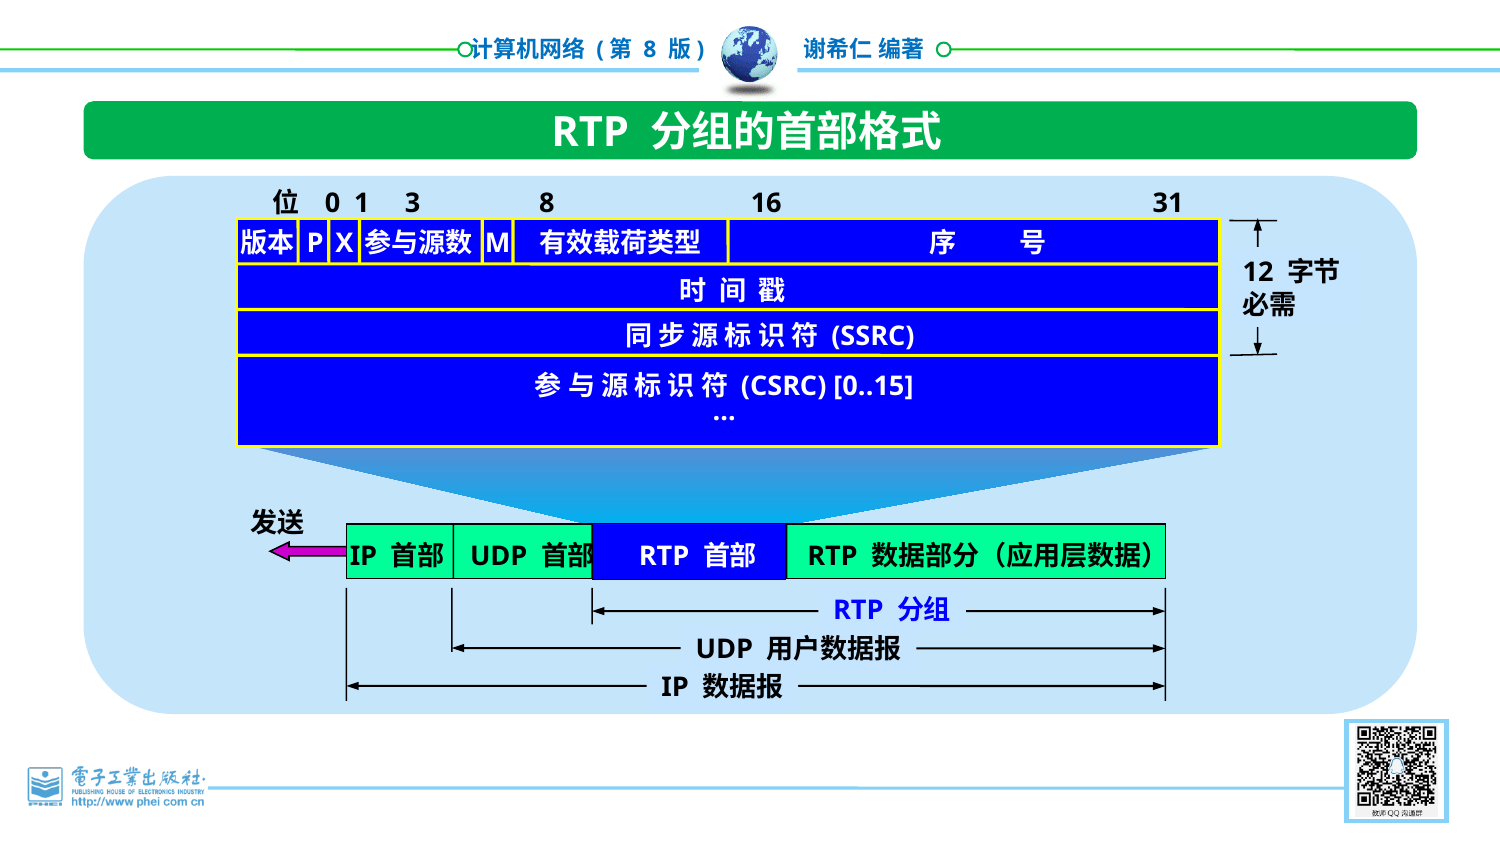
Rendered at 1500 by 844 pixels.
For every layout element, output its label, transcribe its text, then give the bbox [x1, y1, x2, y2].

text_box [83, 101, 536, 160]
text_box RTP 分组的首部格式 [536, 97, 967, 163]
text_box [175, 178, 1361, 711]
text_box [1364, 181, 1420, 709]
text_box [81, 173, 1348, 717]
text_box [967, 101, 1418, 160]
picture [719, 24, 779, 97]
picture [1355, 724, 1438, 817]
picture [23, 764, 208, 809]
